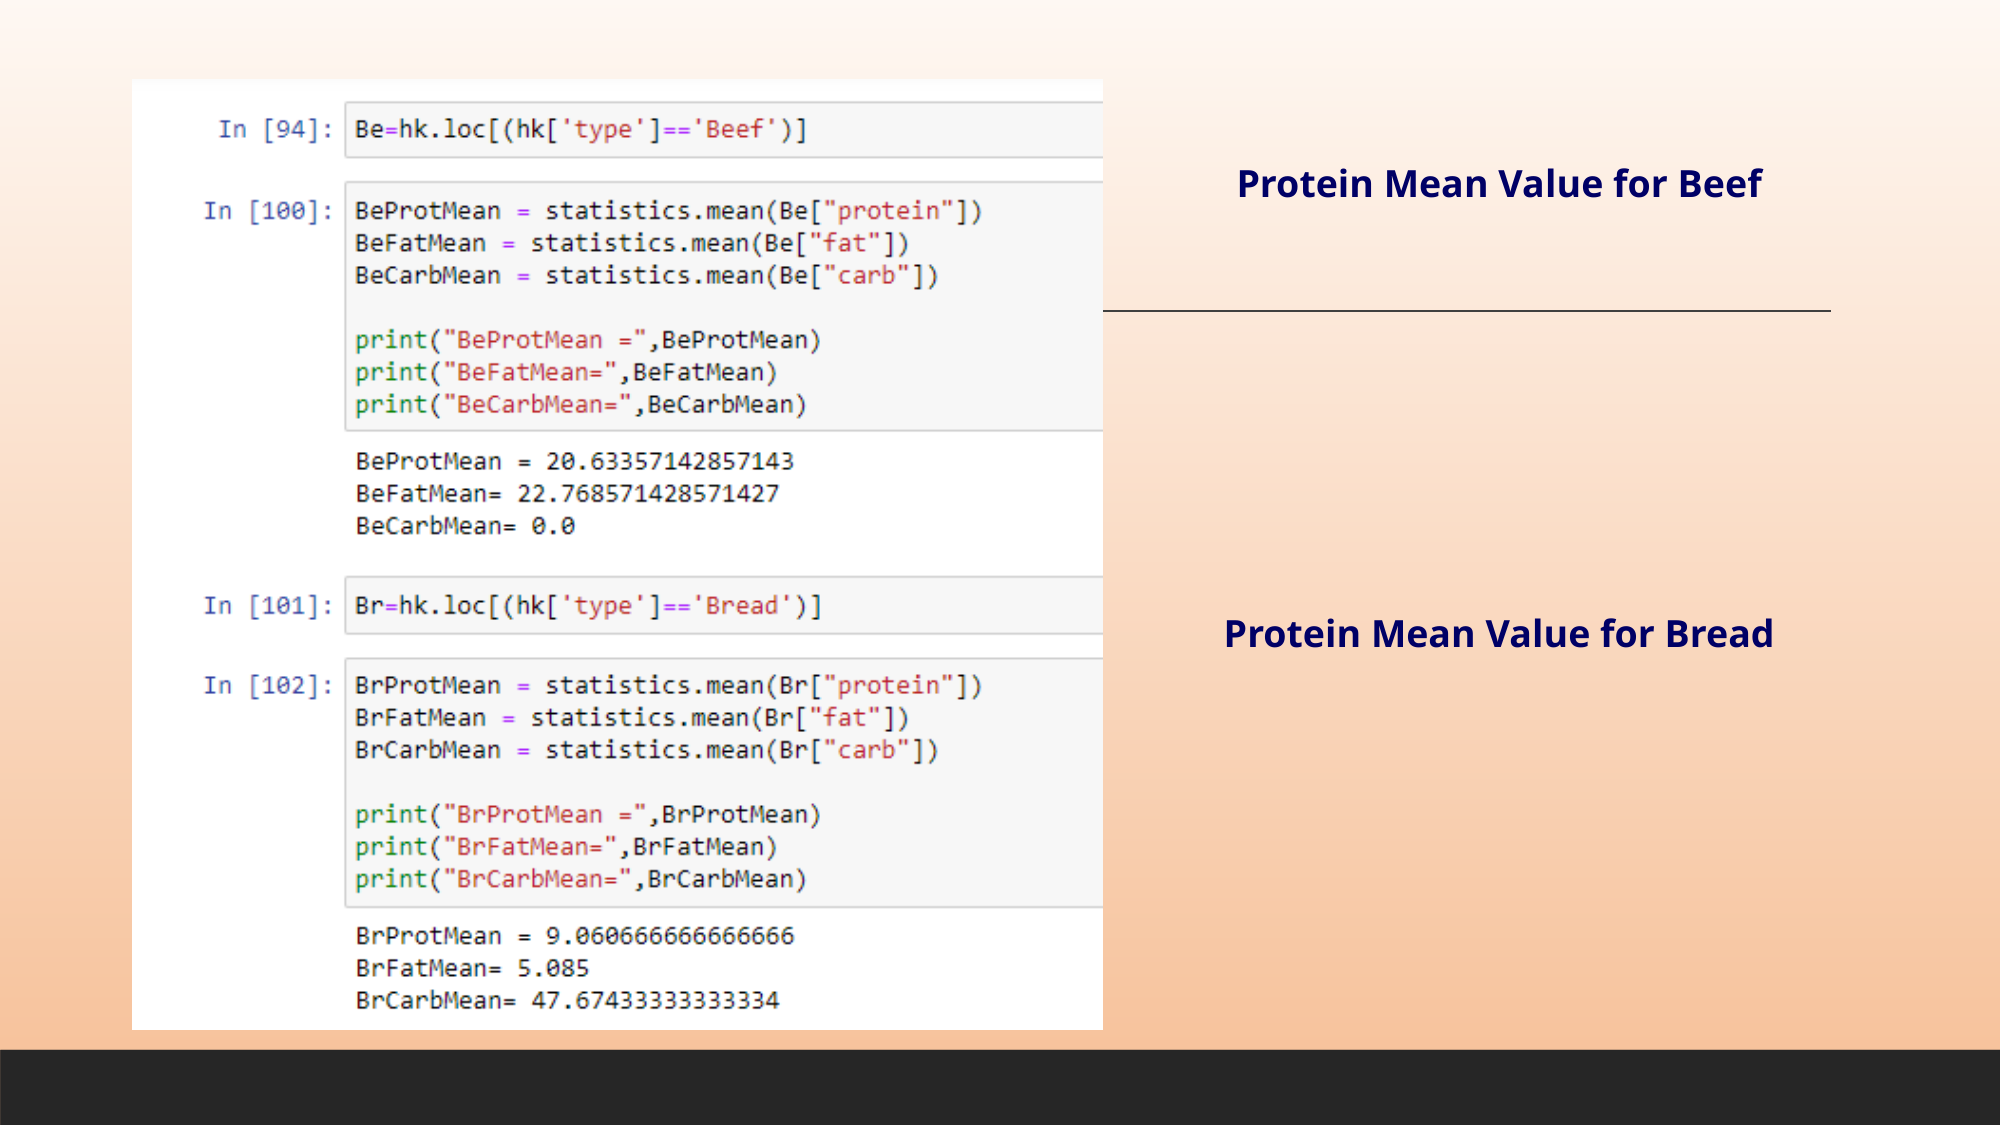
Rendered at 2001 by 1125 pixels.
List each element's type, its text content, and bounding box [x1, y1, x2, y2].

picture [131, 78, 1103, 1031]
text_box Protein Mean Value for Beef [1159, 152, 1841, 213]
text_box Protein Mean Value for Bread [1159, 602, 1841, 663]
